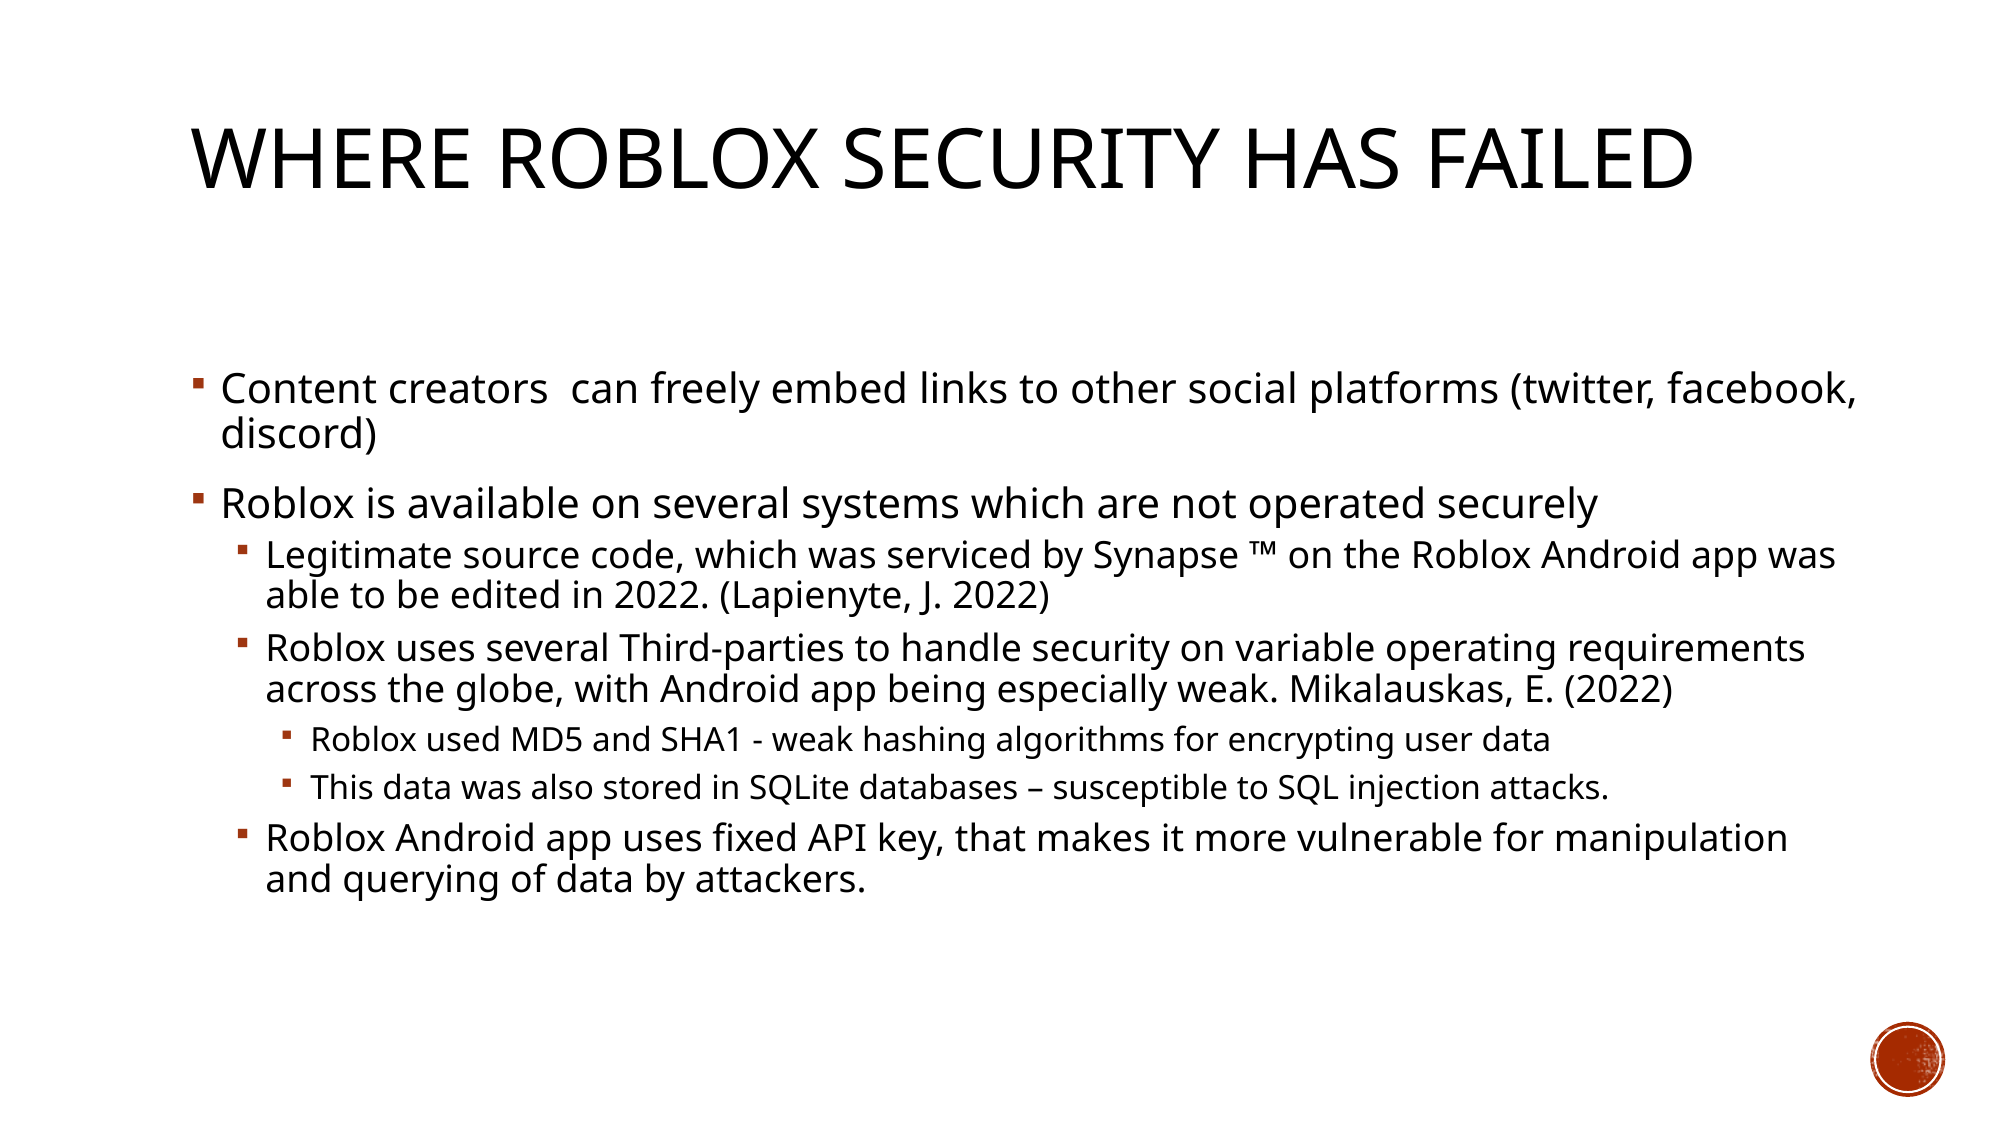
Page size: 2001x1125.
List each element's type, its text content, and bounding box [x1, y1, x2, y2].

list Content creators can freely embed links to other social platforms (twitter, facebook, discord) Roblox is available on several systems which are not operated securely Legitimate source code, which was serviced by Synapse ™ on the Roblox Android app was able to be edited in 2022. (Lapienyte, J. 2022) Roblox uses several Third-parties to handle security on variable operating requirements across the globe, with Android app being especially weak. Mikalauskas, E. (2022) Roblox used MD5 and SHA1 - weak hashing algorithms for encrypting user data This data was also stored in SQLite databases – susceptible to SQL injection attacks. Roblox Android app uses fixed API key, that makes it more vulnerable for manipulation and querying of data by attackers. [175, 360, 1879, 1013]
title Where Roblox Security has Failed [175, 79, 1826, 344]
